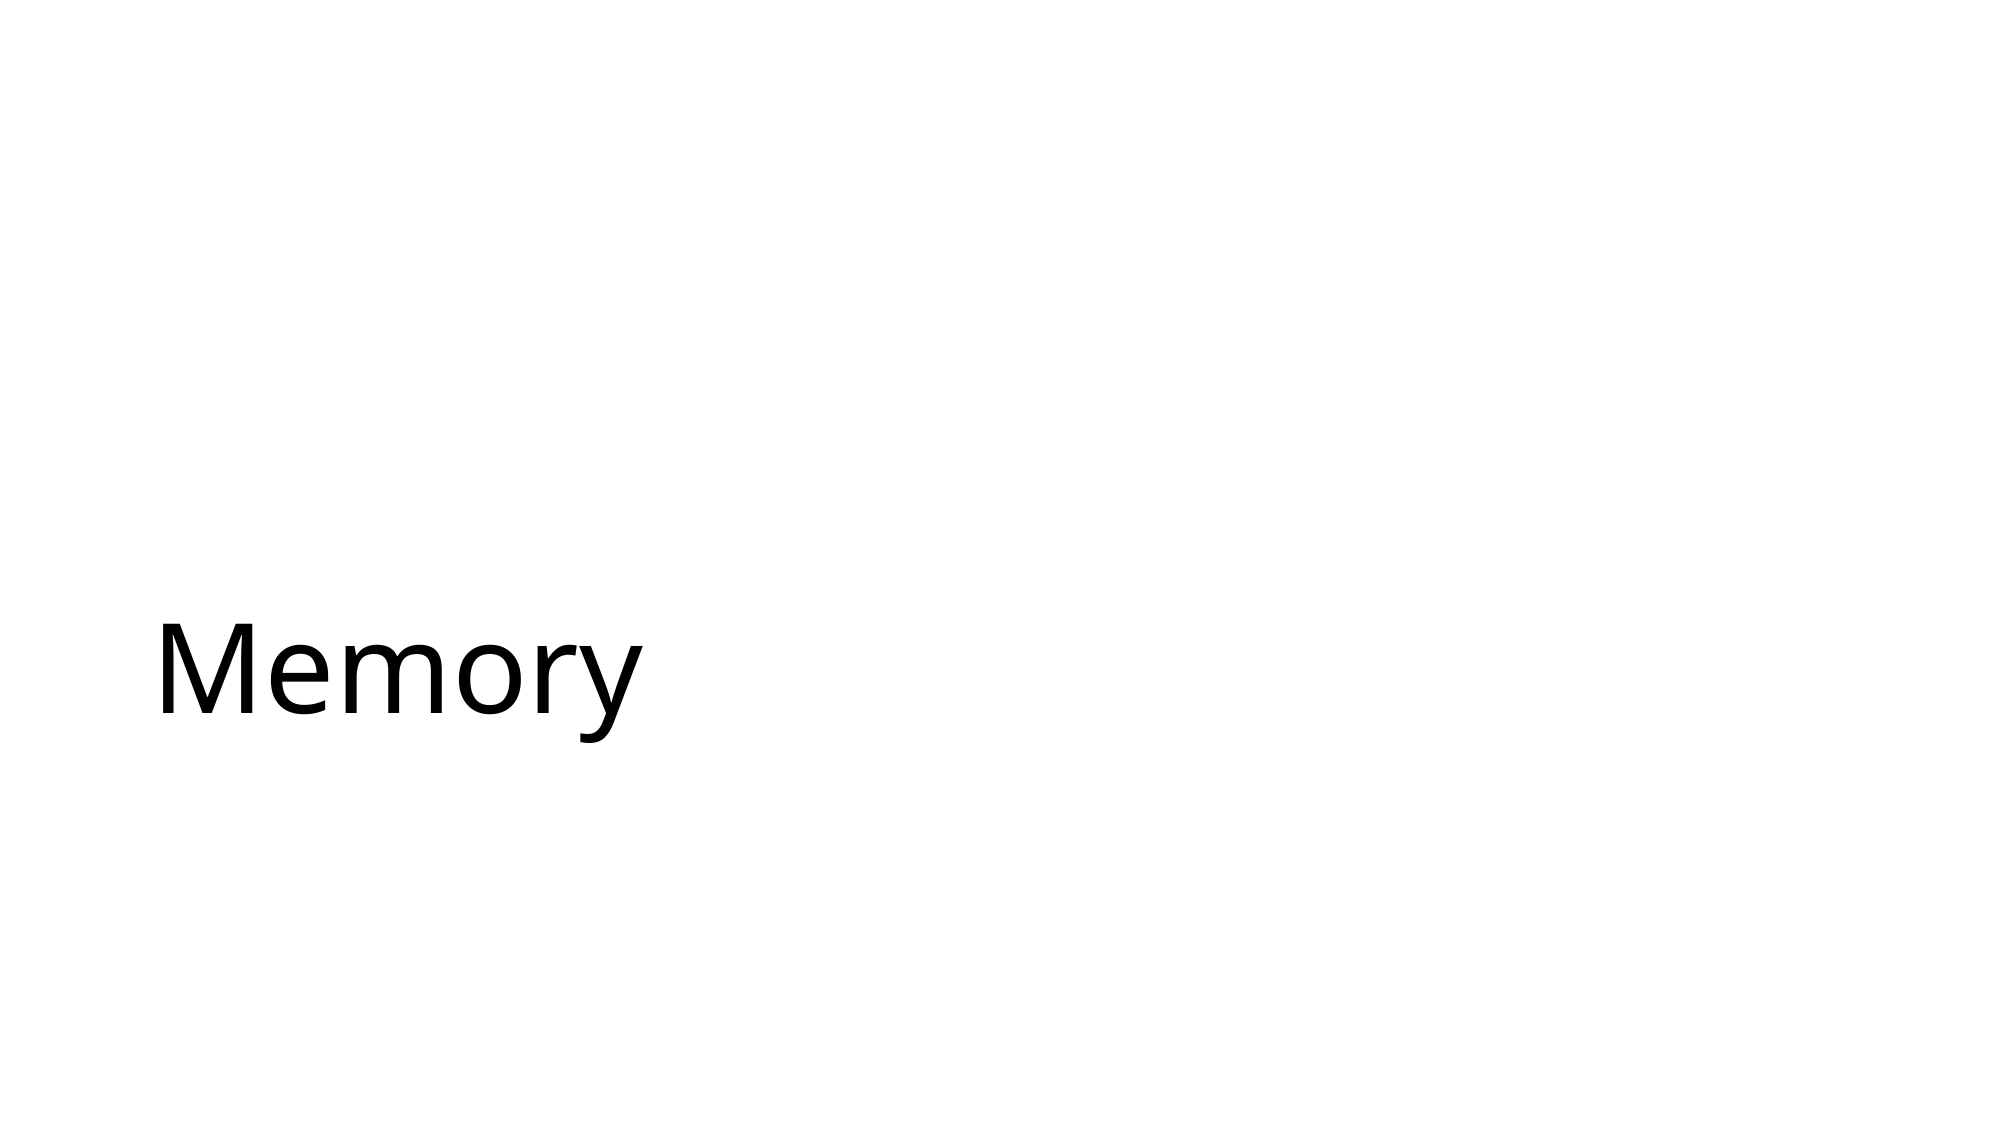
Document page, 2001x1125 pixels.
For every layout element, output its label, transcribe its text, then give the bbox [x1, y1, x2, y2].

title Memory [136, 280, 1862, 749]
